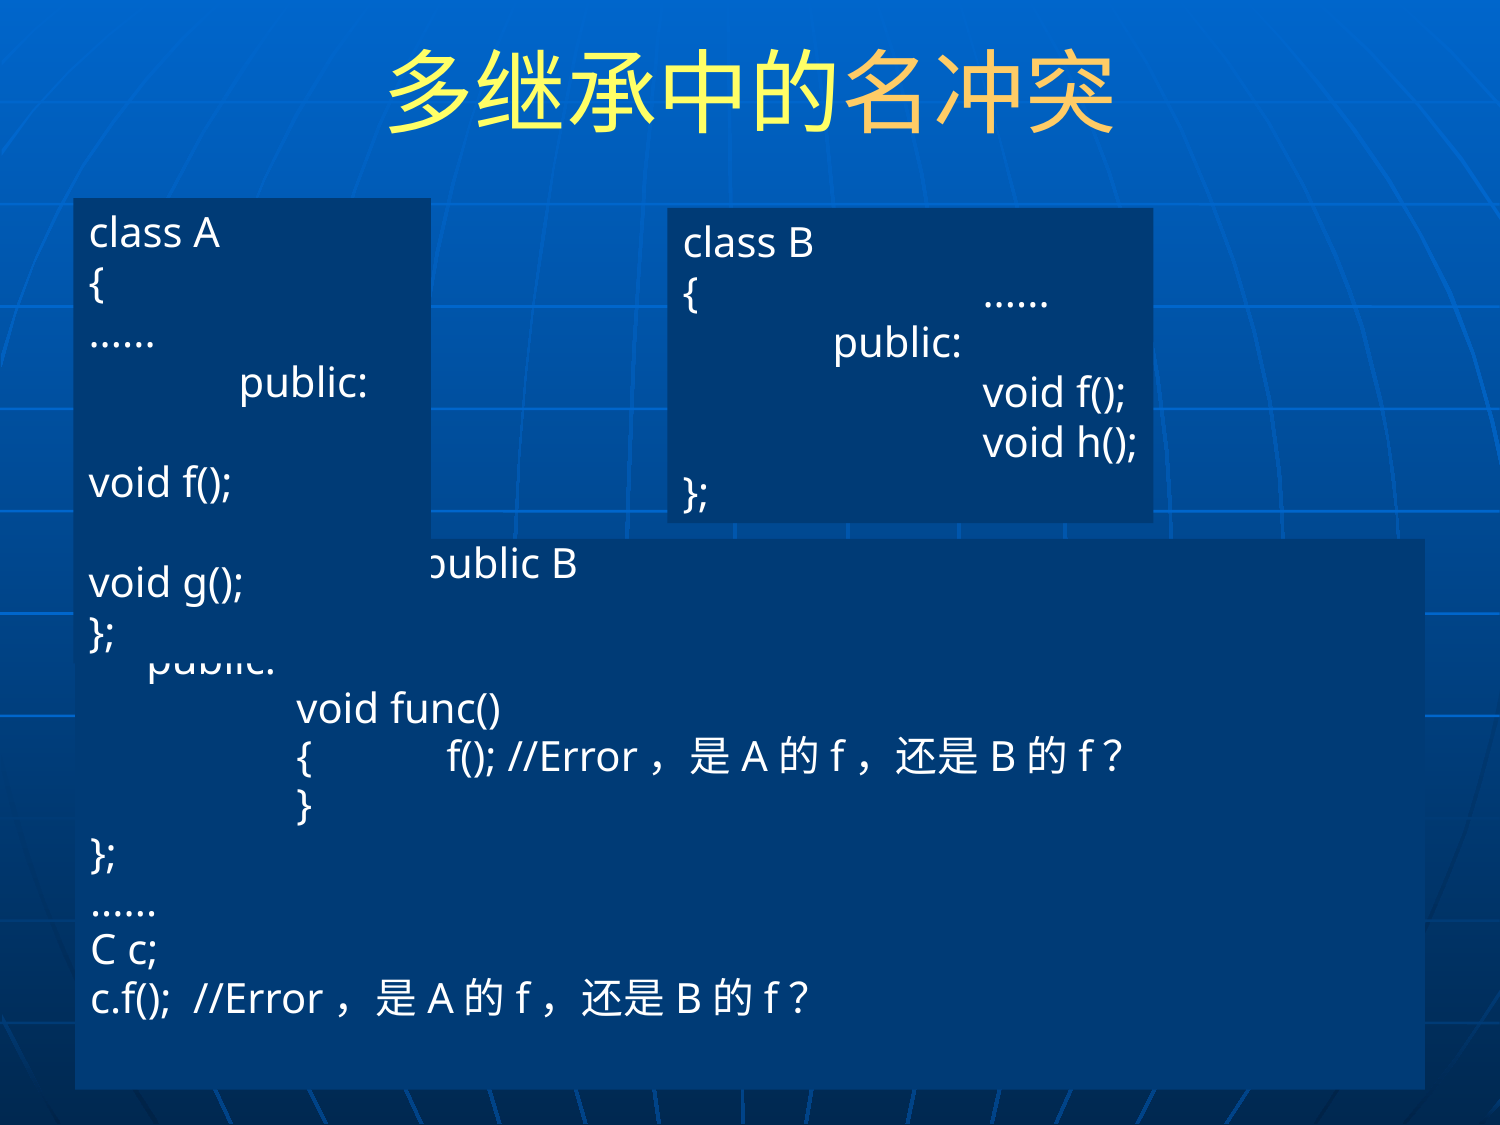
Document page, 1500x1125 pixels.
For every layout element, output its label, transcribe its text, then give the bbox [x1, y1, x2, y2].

text_box class A { ...... public: void f(); void g(); }; [73, 198, 431, 664]
title 多继承中的名冲突 [74, 18, 1426, 162]
text_box class B { ...... public: void f(); void h(); }; [667, 207, 1154, 524]
list class C: public A, public B { ...... public: void func() { f(); //Error，是A的f，还是B的f？ } }; ...... C c; c.f(); //Error，是A的f，还是B的f？ [74, 538, 1426, 1090]
